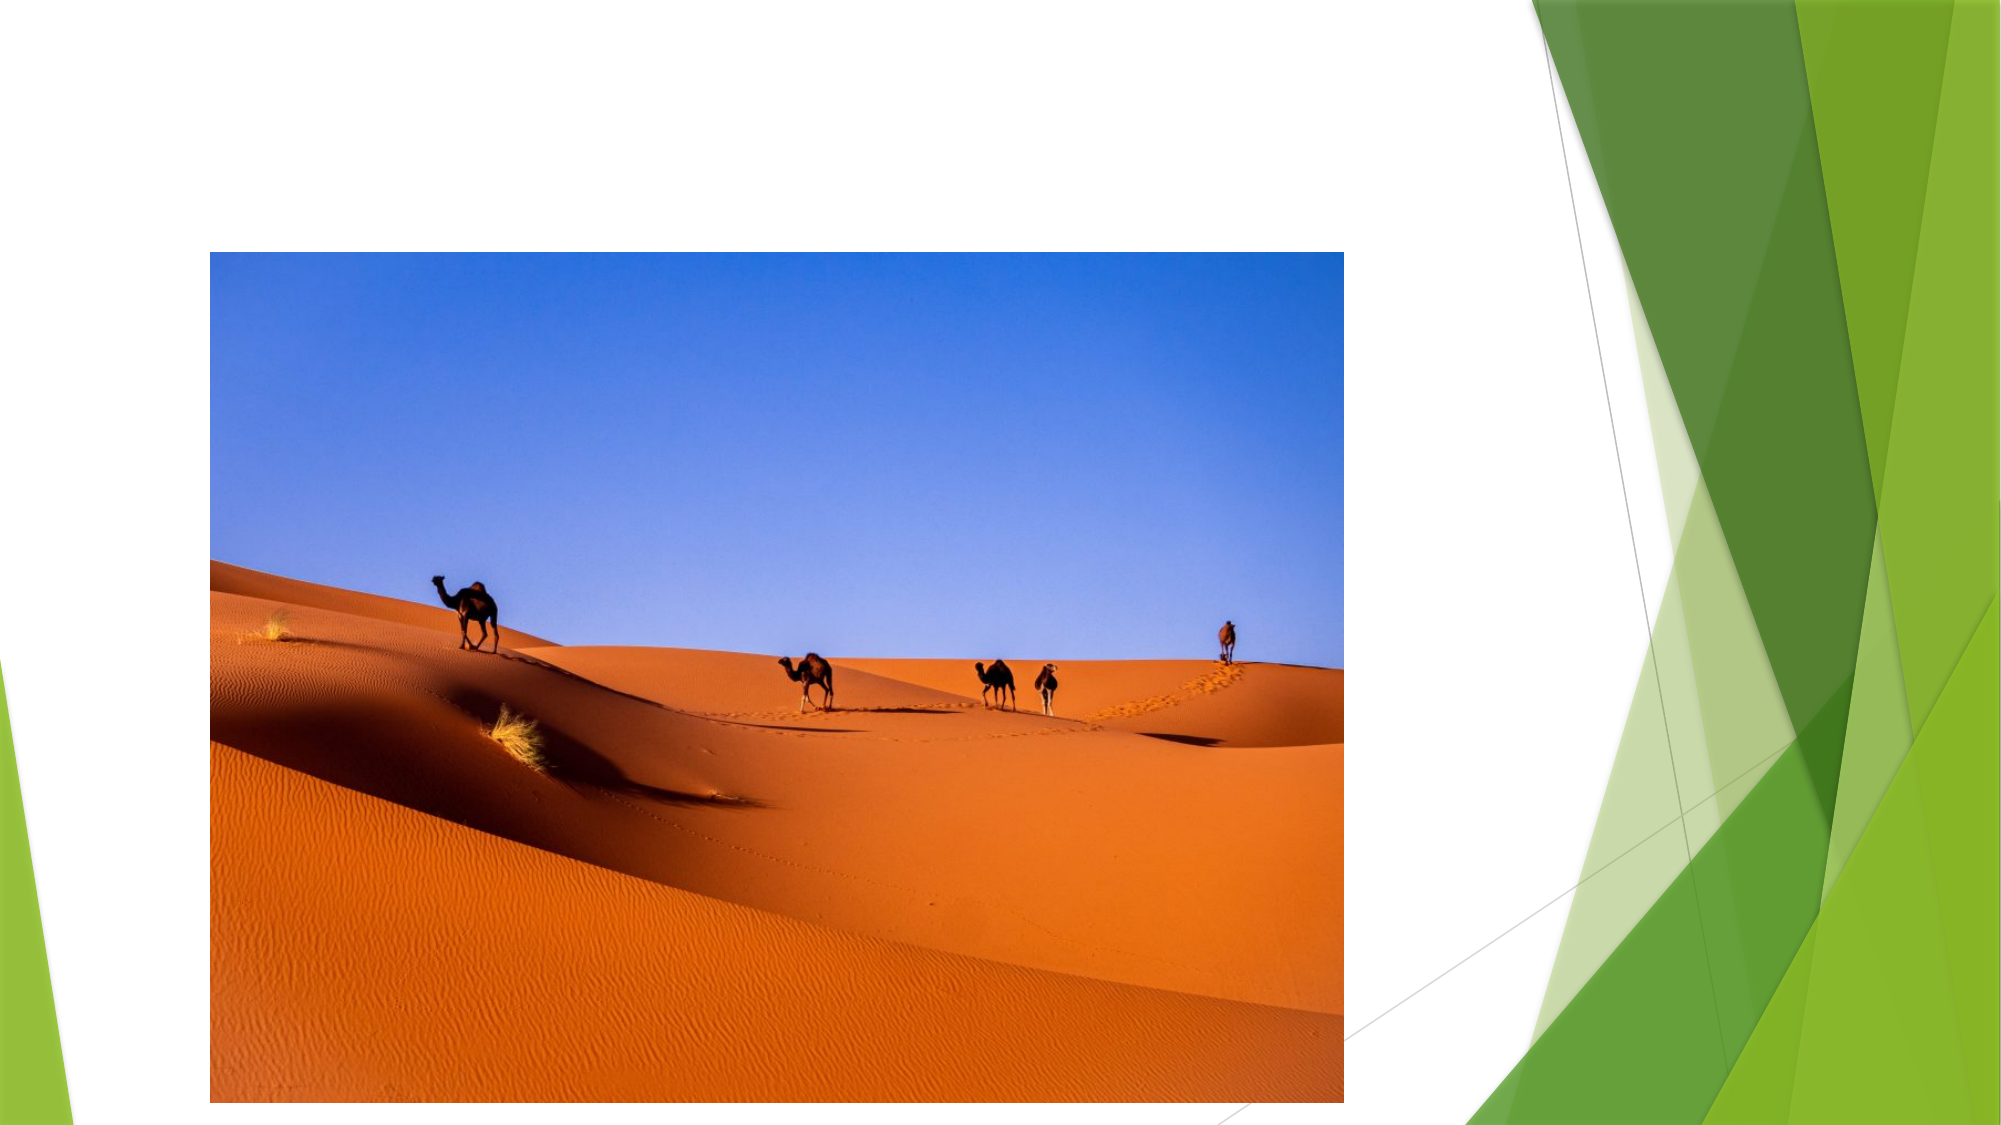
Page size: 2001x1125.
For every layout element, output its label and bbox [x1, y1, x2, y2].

picture [209, 251, 1344, 1103]
